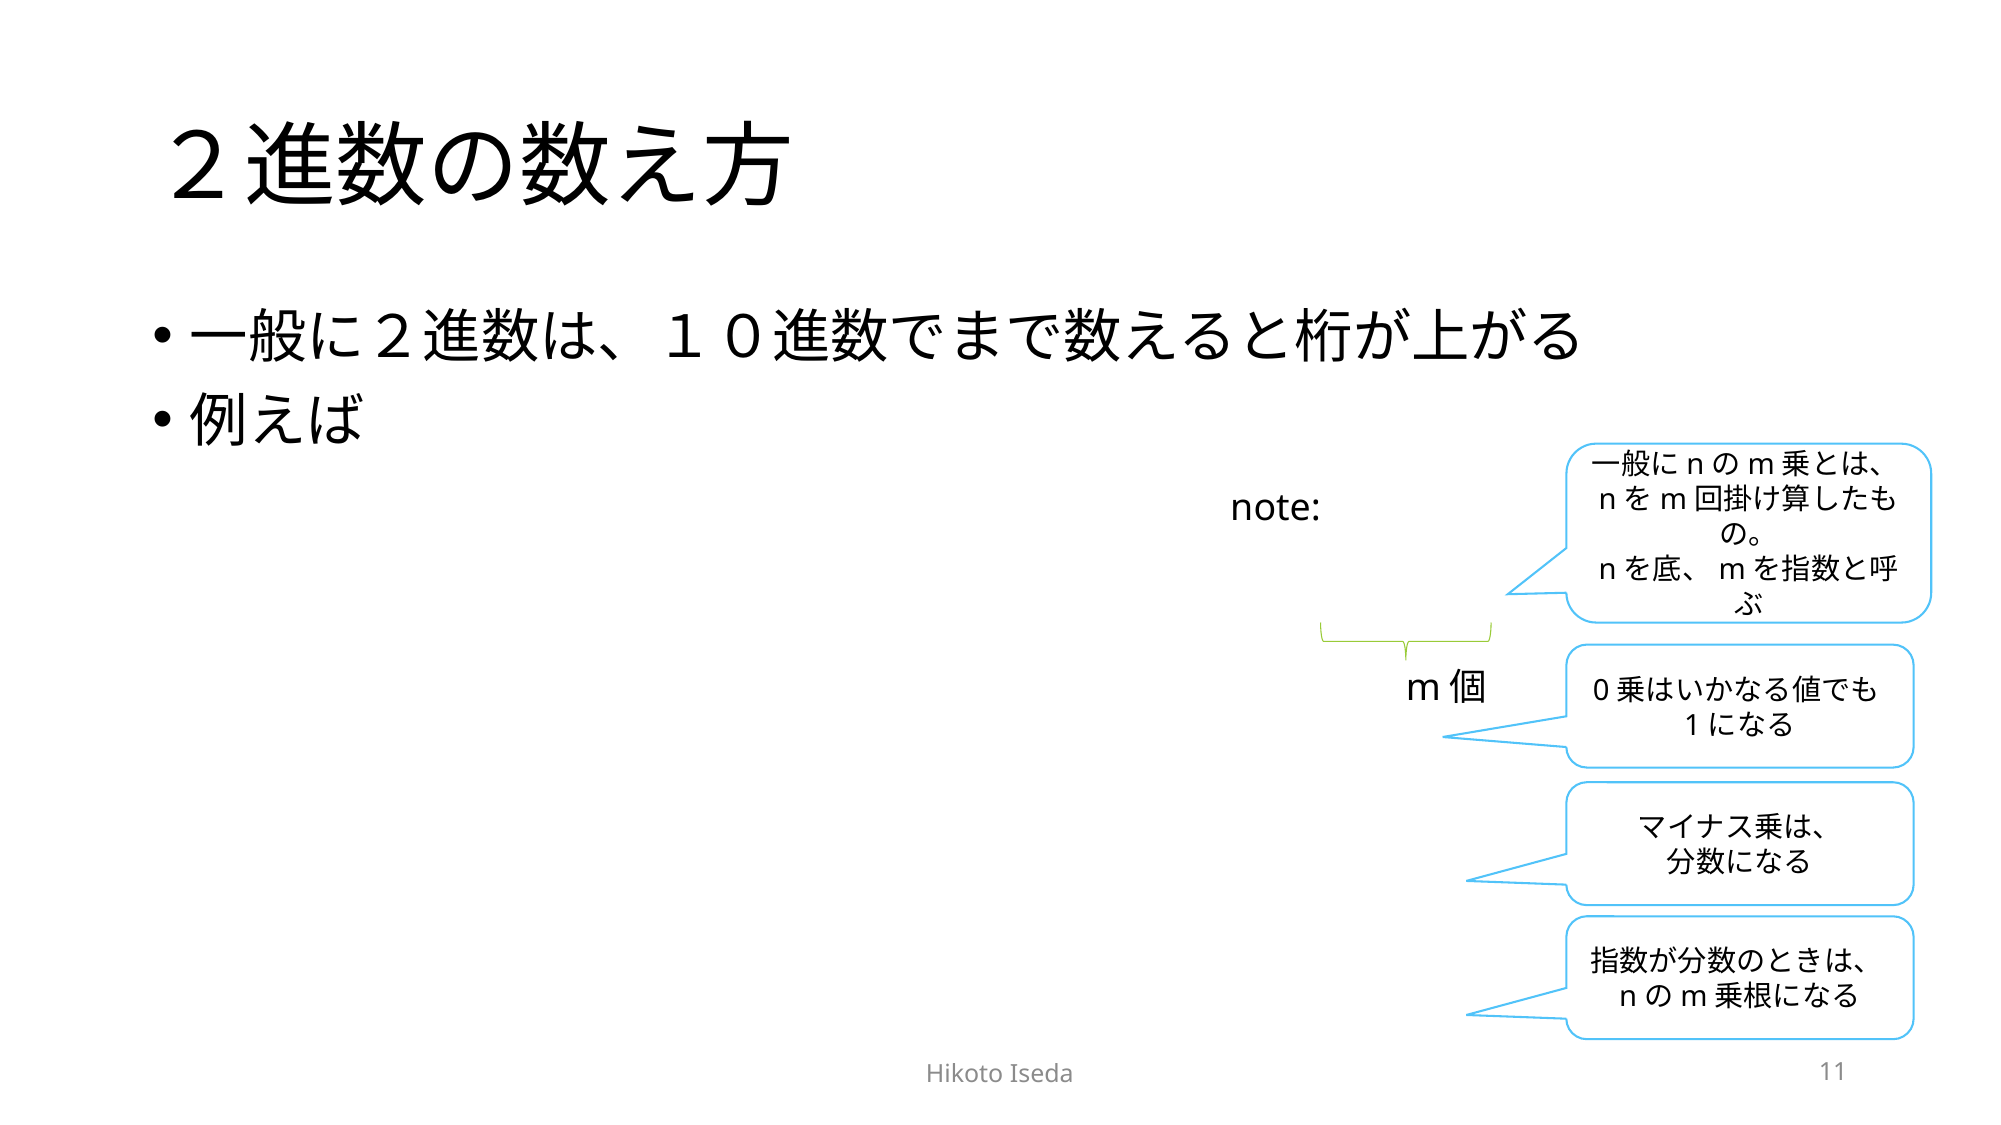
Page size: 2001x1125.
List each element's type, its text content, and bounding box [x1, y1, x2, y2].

text_box [1320, 622, 1492, 661]
text_box 一般にnのm乗とは、nをm回掛け算したもの。 nを底、mを指数と呼ぶ [1504, 442, 1933, 624]
slide_number 11 [1412, 1042, 1863, 1103]
text_box マイナス乗は、 分数になる [1466, 781, 1915, 907]
footer Hikoto Iseda [662, 1042, 1338, 1103]
title ２進数の数え方 [137, 59, 1863, 278]
text_box 0乗はいかなる値でも1になる [1442, 643, 1915, 769]
text_box 指数が分数のときは、nのm乗根になる [1466, 915, 1915, 1041]
